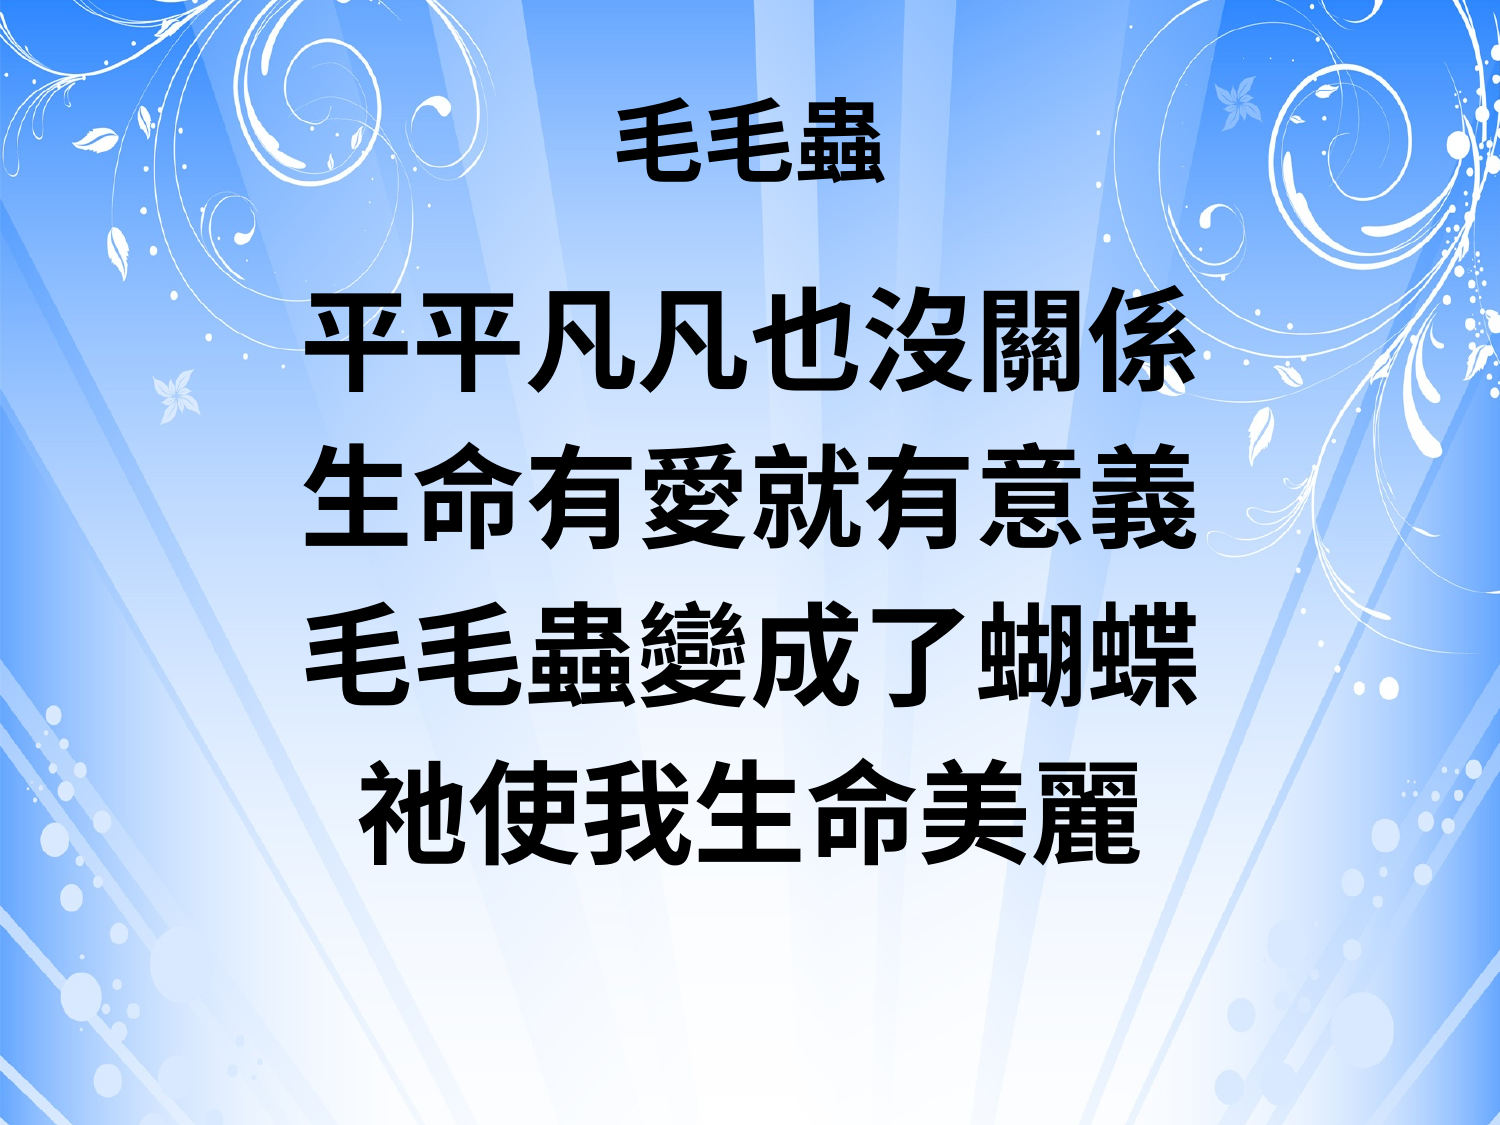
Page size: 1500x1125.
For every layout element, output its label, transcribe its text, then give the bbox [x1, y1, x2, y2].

picture [0, 0, 1500, 1125]
list 平平凡凡也沒關係 生命有愛就有意義 毛毛蟲變成了蝴蝶 祂使我生命美麗 [74, 262, 1426, 1006]
title 毛毛蟲 [74, 44, 1426, 233]
